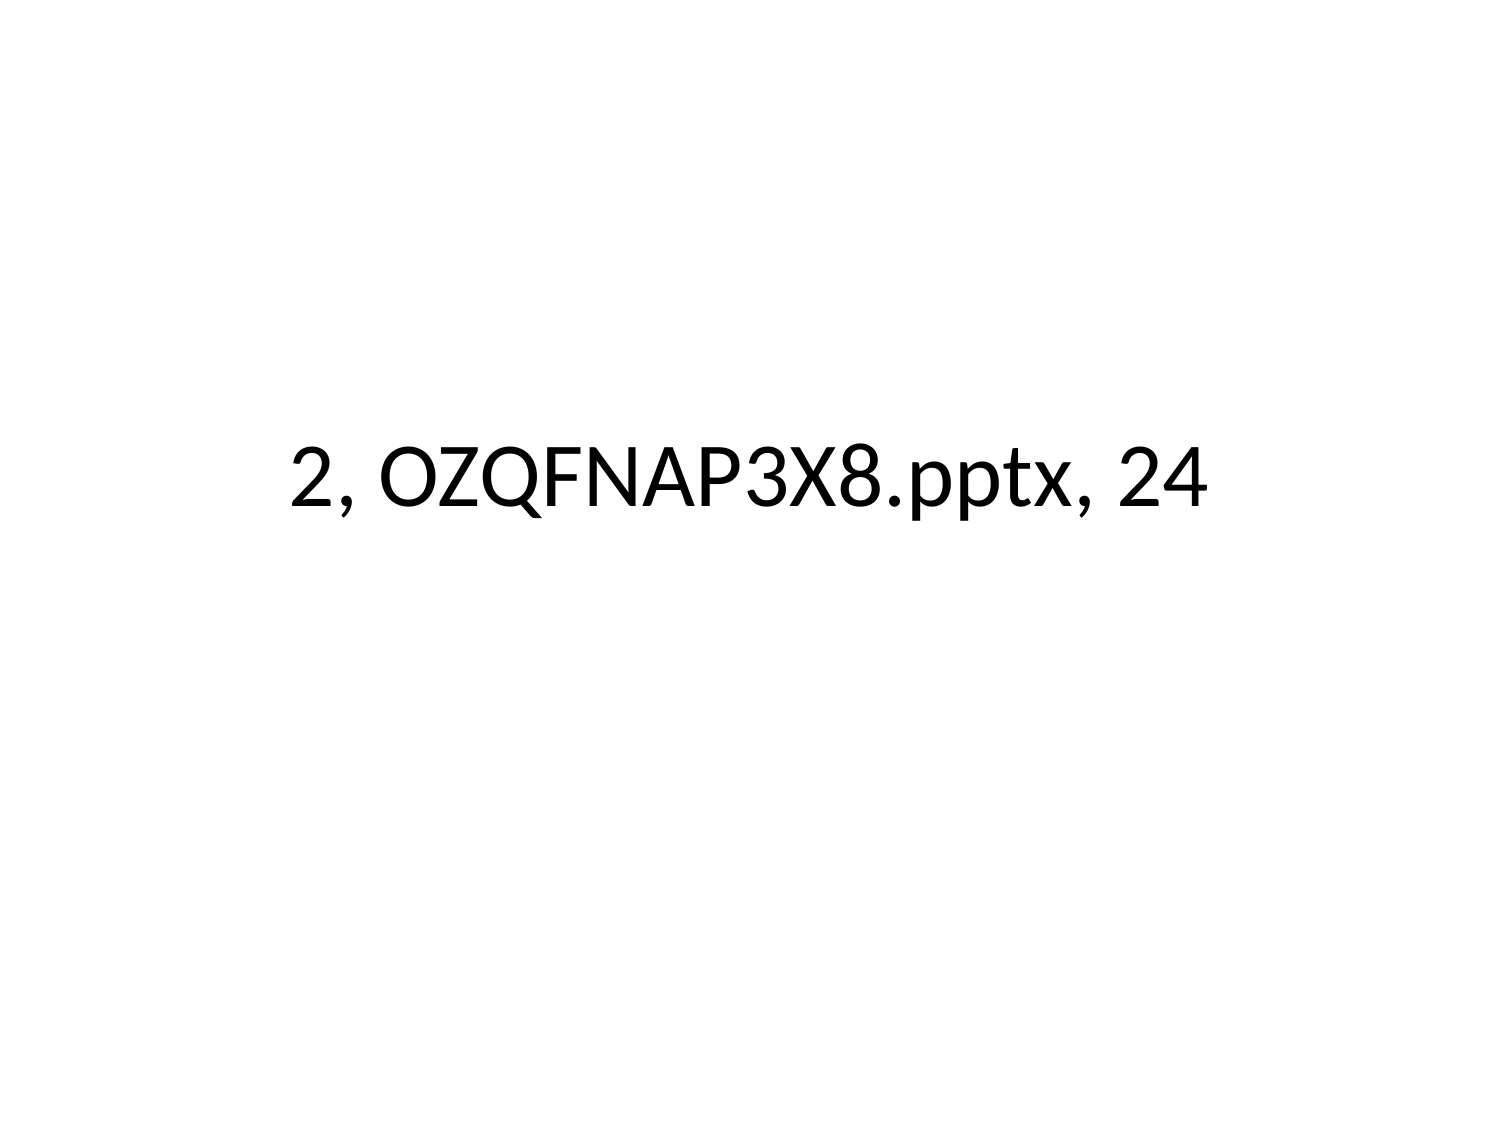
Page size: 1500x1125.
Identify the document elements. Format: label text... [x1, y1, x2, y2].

title 2, OZQFNAP3X8.pptx, 24 [112, 349, 1388, 591]
